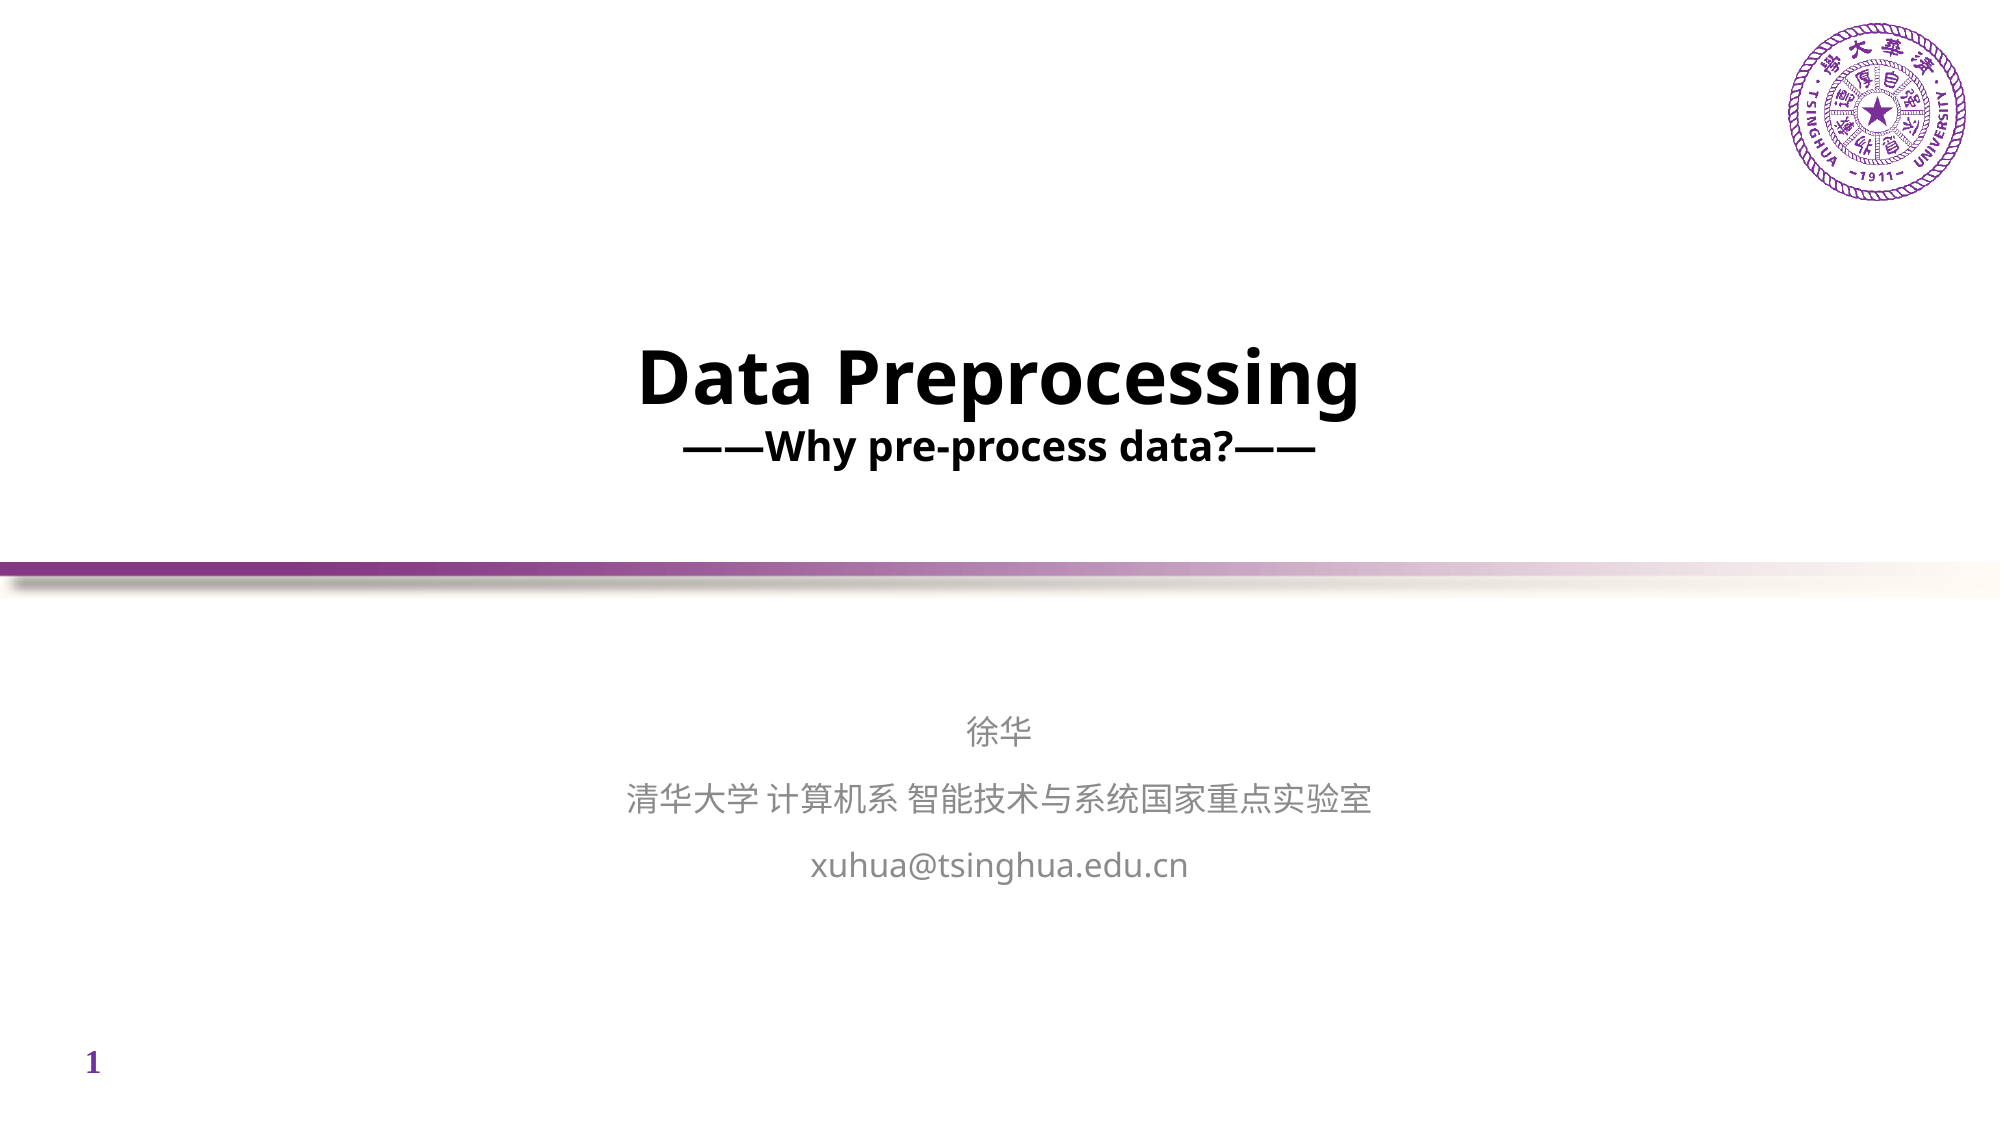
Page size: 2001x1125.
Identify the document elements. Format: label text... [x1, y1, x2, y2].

title Data Preprocessing ——Why pre-process data?—— [149, 278, 1850, 521]
picture [0, 562, 2000, 598]
picture [1788, 23, 1966, 201]
subtitle 徐华 清华大学 计算机系 智能技术与系统国家重点实验室 xuhua@tsinghua.edu.cn [300, 637, 1700, 925]
